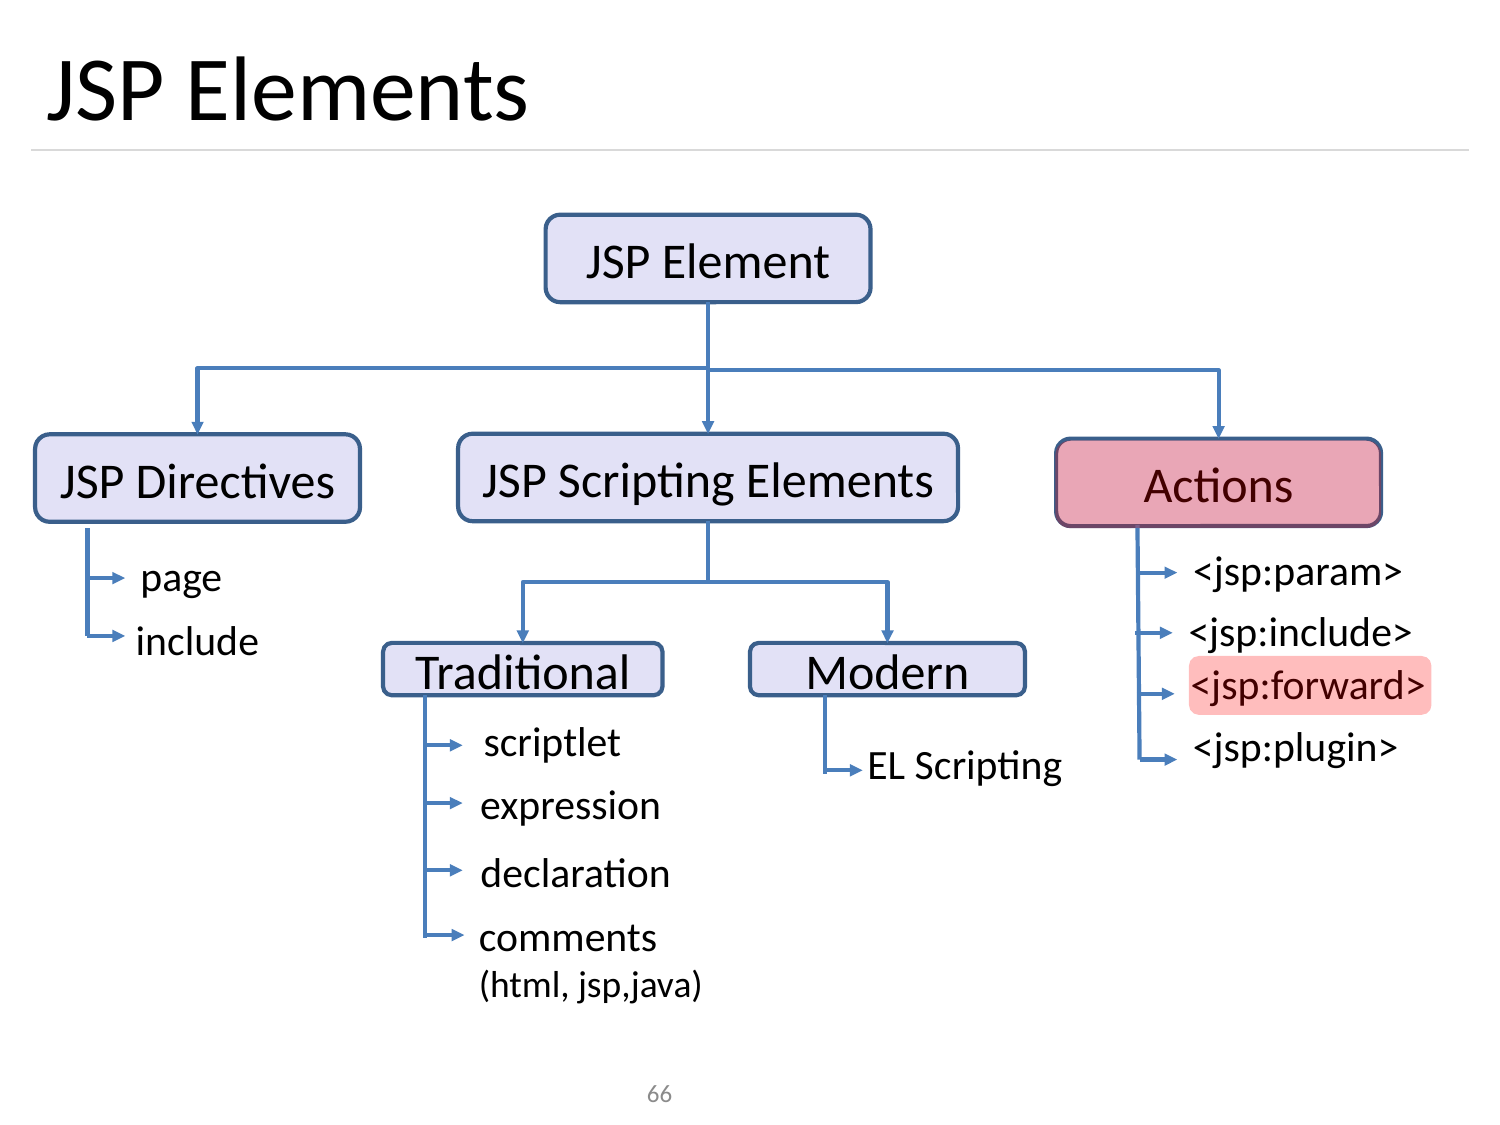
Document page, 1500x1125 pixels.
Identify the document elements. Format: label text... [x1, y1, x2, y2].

text_box [1186, 653, 1434, 717]
text_box JSP Element [543, 212, 873, 305]
text_box JSP Scripting Elements [524, 431, 889, 524]
text_box Modern [747, 640, 1028, 698]
title JSP Elements [31, 17, 1469, 150]
text_box <jsp:include> [1173, 596, 1429, 662]
text_box declaration [465, 838, 686, 902]
text_box <jsp:plugin> [1178, 712, 1414, 778]
text_box expression [465, 770, 677, 836]
text_box Traditional [380, 640, 665, 698]
text_box <jsp:forward> [1175, 650, 1441, 715]
text_box <jsp:param> [1178, 536, 1419, 596]
text_box [1053, 438, 1384, 531]
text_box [386, 112, 520, 624]
text_box comments (html, jsp,java) [464, 902, 718, 1012]
text_box include [120, 606, 275, 671]
slide_number 66 [587, 1062, 688, 1123]
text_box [554, 489, 677, 675]
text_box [894, 114, 1032, 626]
text_box scriptlet [468, 707, 637, 770]
text_box JSP Directives [32, 432, 363, 524]
text_box page [125, 542, 238, 606]
text_box EL Scripting [852, 730, 1078, 796]
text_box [736, 492, 859, 673]
